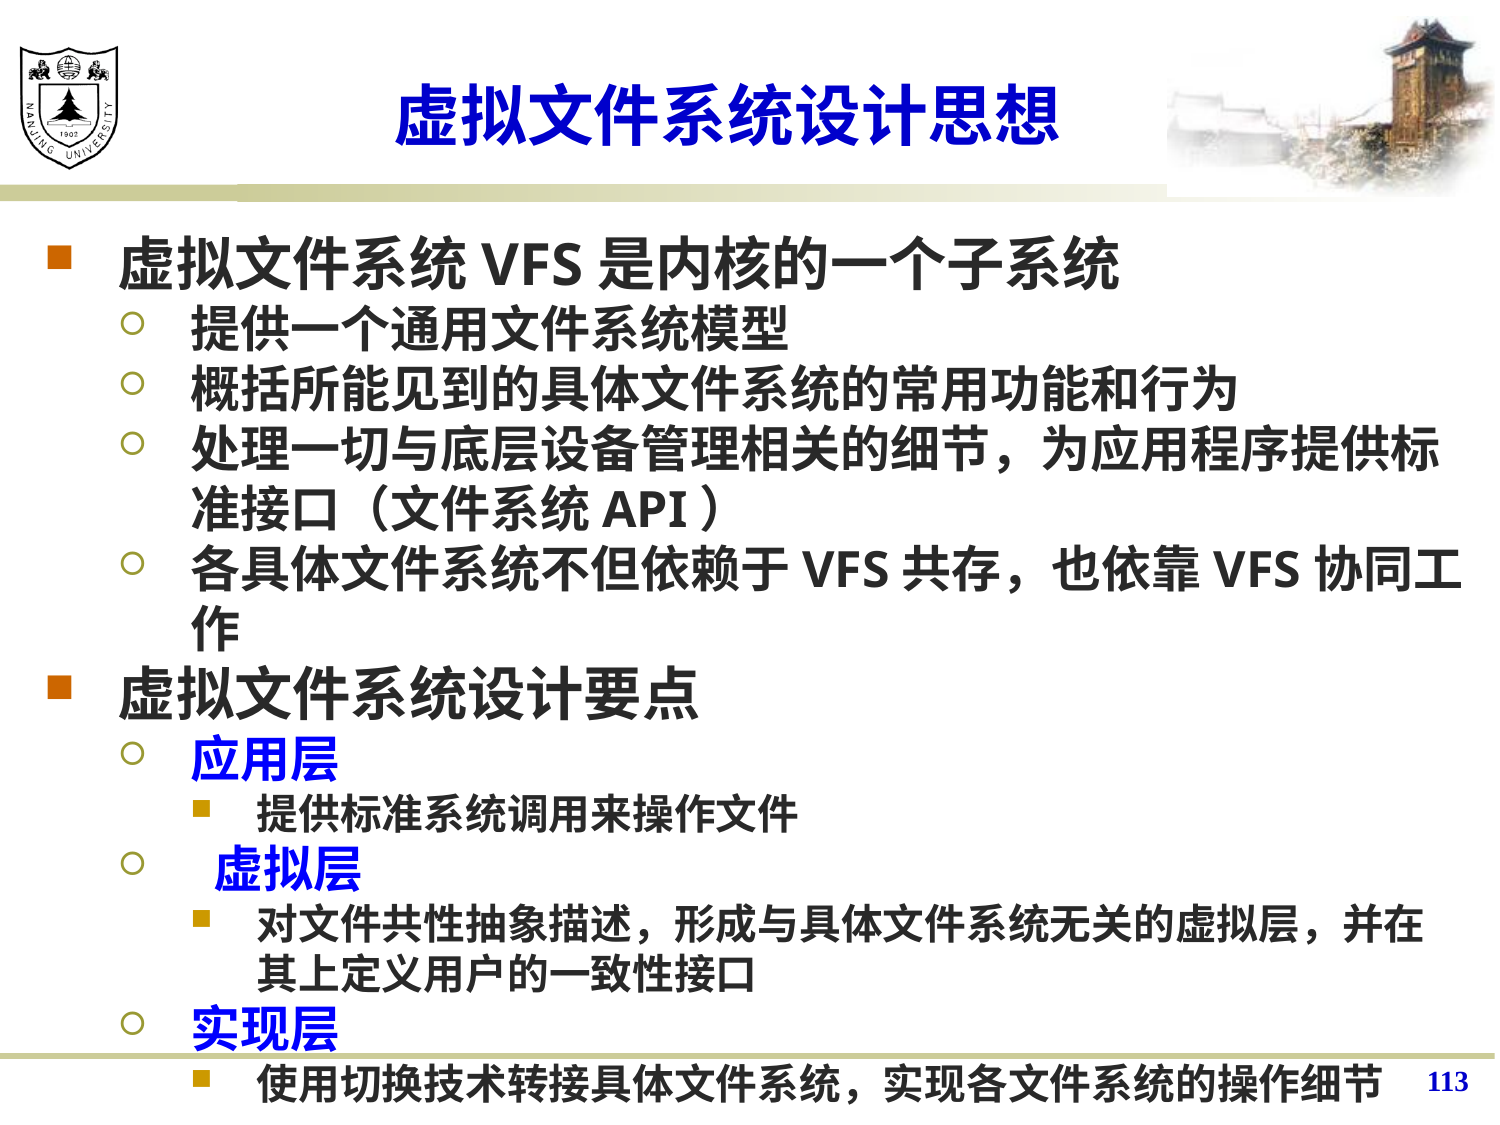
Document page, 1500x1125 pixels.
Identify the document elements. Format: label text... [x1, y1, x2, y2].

list 虚拟文件系统VFS是内核的一个子系统 提供一个通用文件系统模型 概括所能见到的具体文件系统的常用功能和行为 处理一切与底层设备管理相关的细节，为应用程序提供标准接口（文件系统API） 各具体文件系统不但依赖于VFS共存，也依靠VFS协同工作 虚拟文件系统设计要点 应用层 提供标准系统调用来操作文件 虚拟层 对文件共性抽象描述，形成与具体文件系统无关的虚拟层，并在其上定义用户的一致性接口 实现层 使用切换技术转接具体文件系统，实现各文件系统的操作细节 [29, 219, 1483, 1035]
picture [0, 1053, 1495, 1059]
title 虚拟文件系统设计思想 [123, 66, 1331, 161]
picture [1167, 16, 1495, 197]
slide_number 113 [1399, 1054, 1496, 1125]
picture [14, 42, 124, 173]
